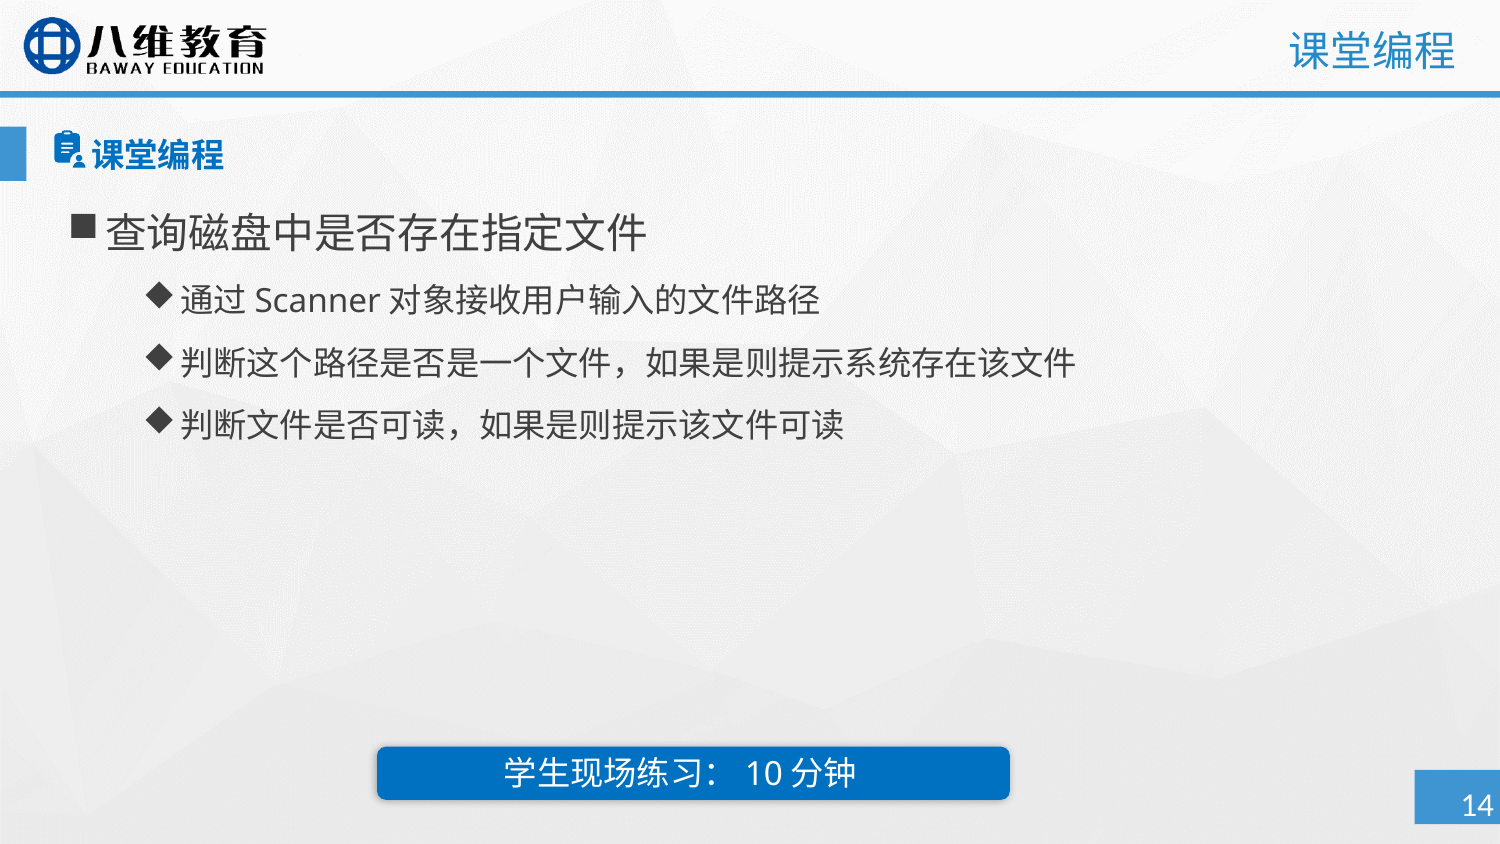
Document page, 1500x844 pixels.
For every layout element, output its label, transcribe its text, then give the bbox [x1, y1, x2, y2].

title 课堂编程 [360, 23, 1471, 84]
subtitle 课堂编程 [76, 126, 1306, 186]
picture [0, 98, 1500, 844]
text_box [54, 130, 86, 168]
picture [0, 0, 1500, 91]
list 查询磁盘中是否存在指定文件 通过Scanner对象接收用户输入的文件路径 判断这个路径是否是一个文件，如果是则提示系统存在该文件 判断文件是否可读，如果是则提示该文件可读 [53, 197, 1424, 713]
text_box 学生现场练习：10分钟 [489, 744, 872, 799]
text_box [377, 746, 1010, 800]
